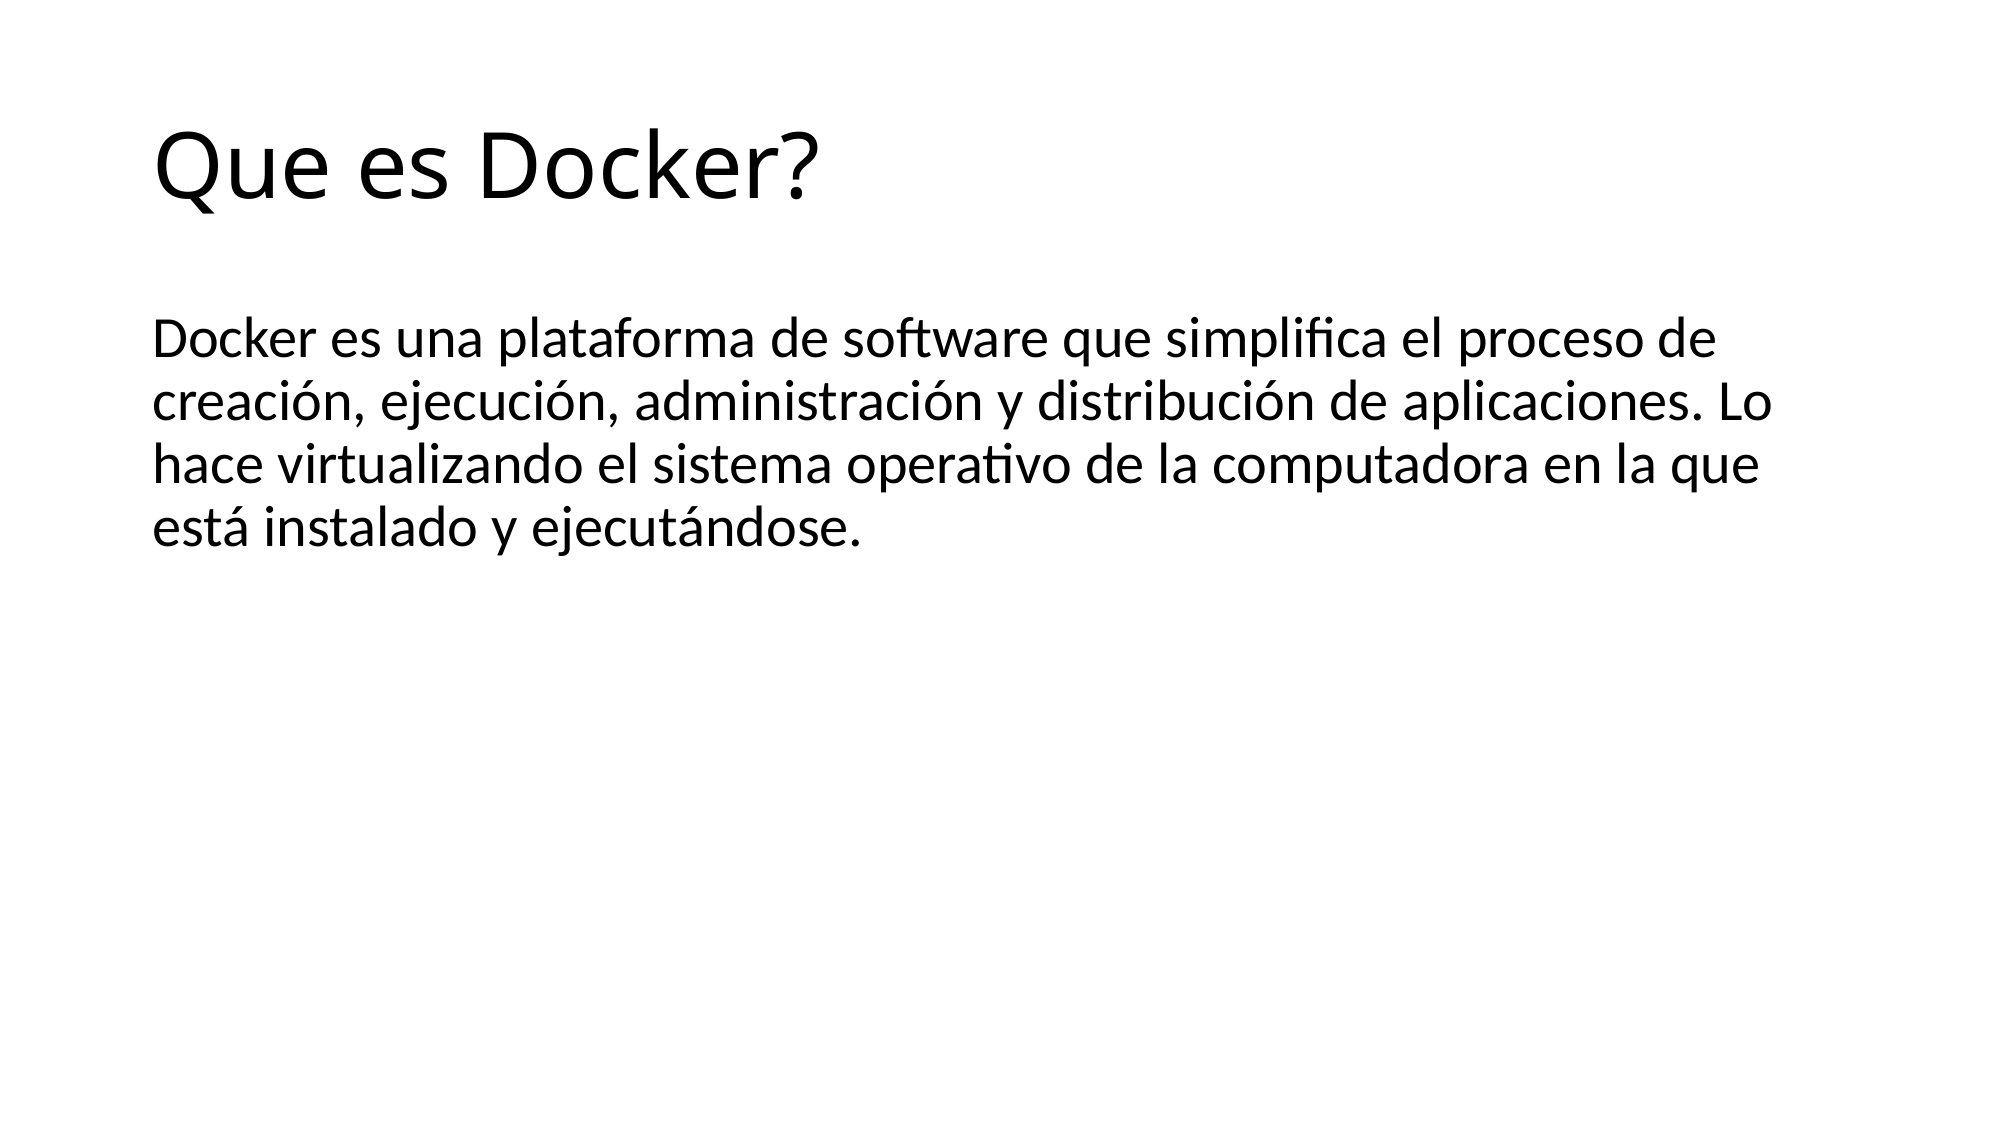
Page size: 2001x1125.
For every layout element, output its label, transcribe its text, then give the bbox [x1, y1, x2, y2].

list Docker es una plataforma de software que simplifica el proceso de creación, ejecución, administración y distribución de aplicaciones. Lo hace virtualizando el sistema operativo de la computadora en la que está instalado y ejecutándose. [137, 299, 1863, 1014]
title Que es Docker? [137, 59, 1863, 278]
